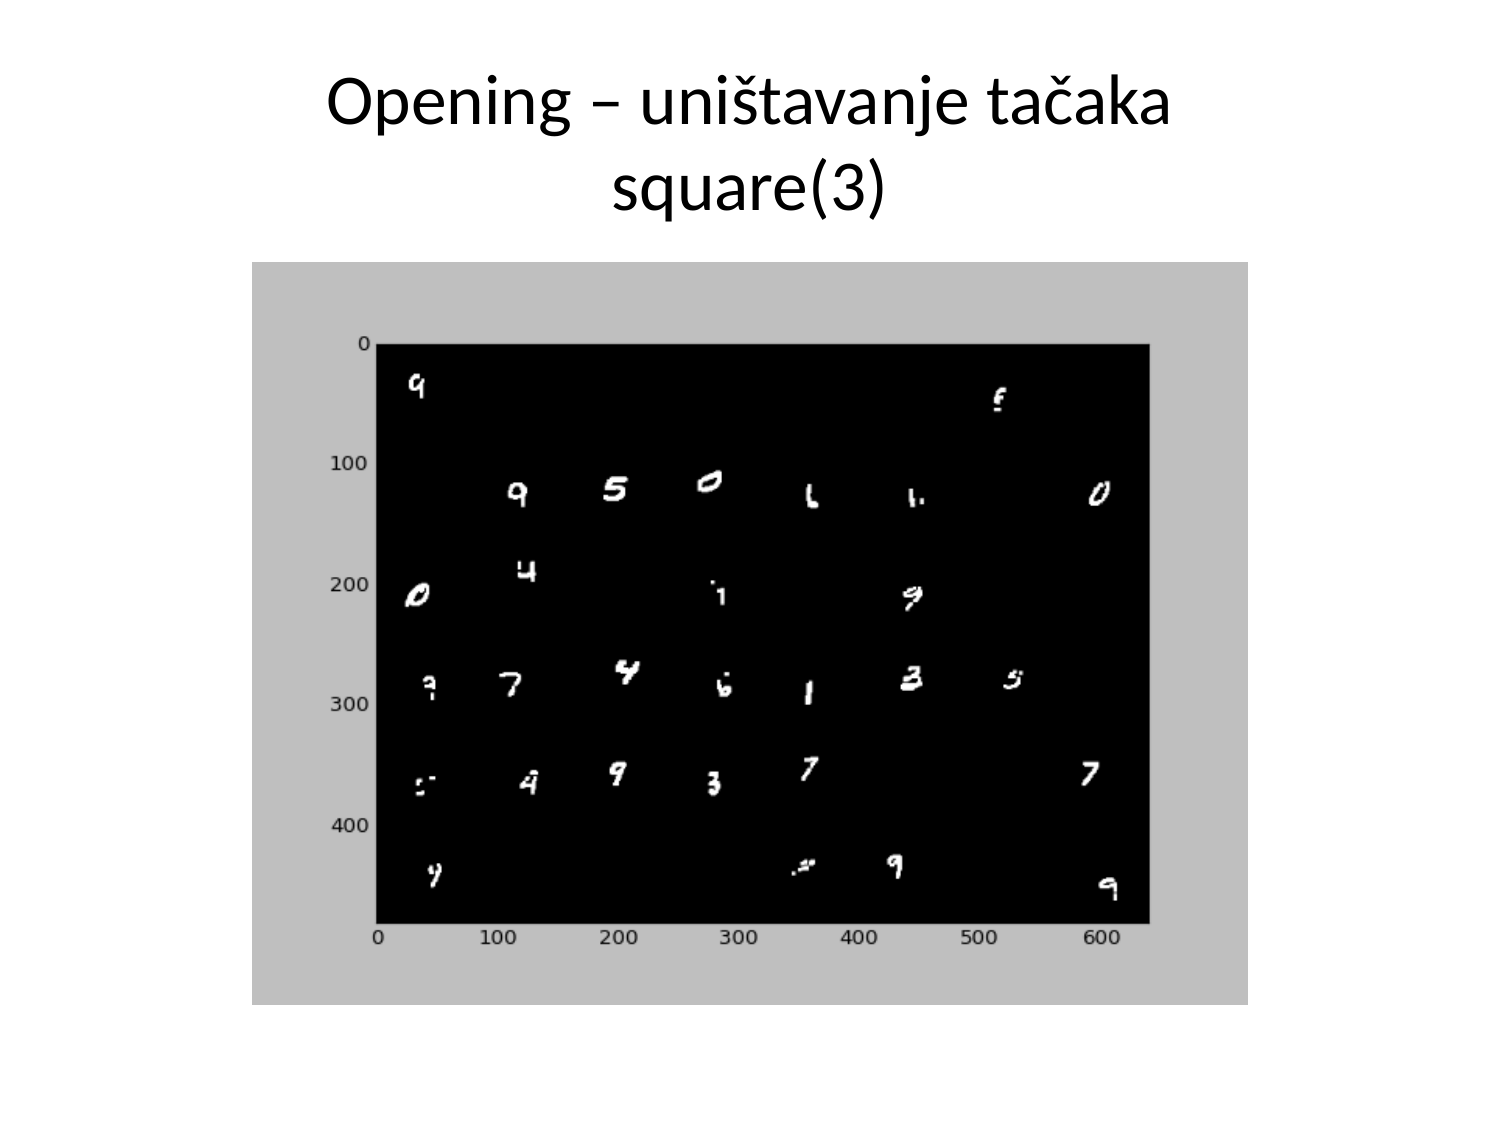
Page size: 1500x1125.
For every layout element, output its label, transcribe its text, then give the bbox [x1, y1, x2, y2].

title Opening – uništavanje tačaka square(3) [75, 45, 1425, 233]
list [252, 262, 1248, 1006]
